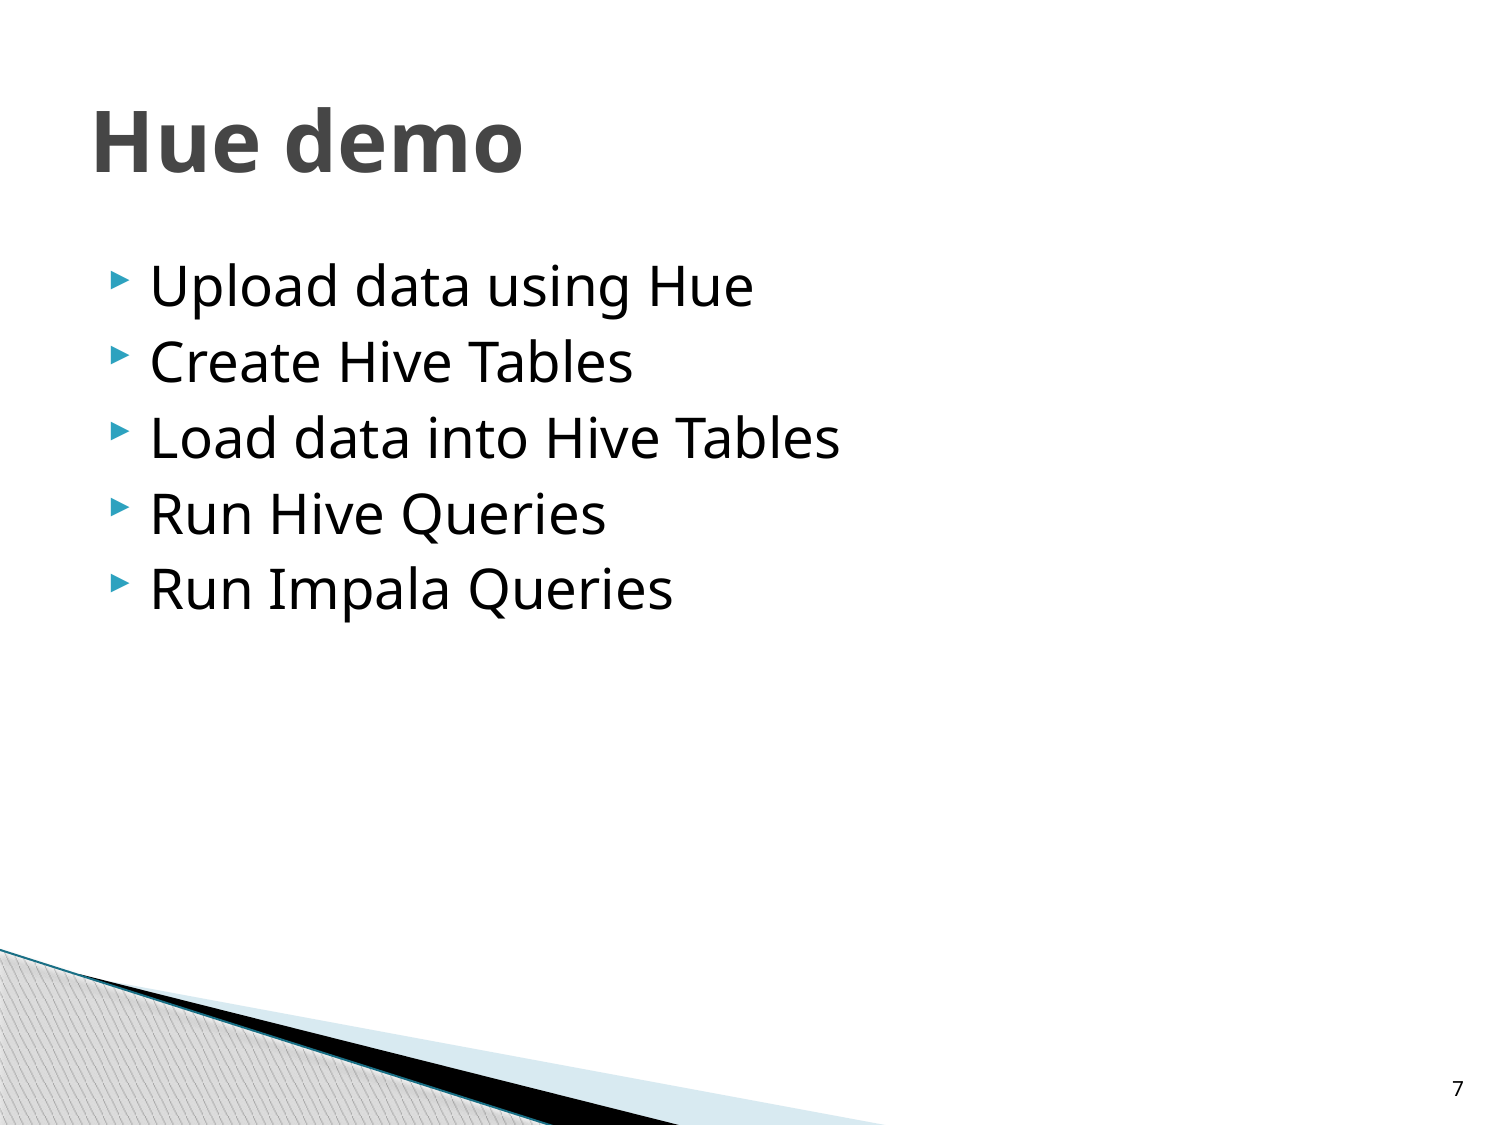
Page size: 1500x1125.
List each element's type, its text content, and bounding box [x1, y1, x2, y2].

slide_number 7 [1418, 1051, 1479, 1112]
list Upload data using Hue Create Hive Tables Load data into Hive Tables Run Hive Queries Run Impala Queries [75, 243, 1425, 986]
title Hue demo [75, 45, 1425, 233]
